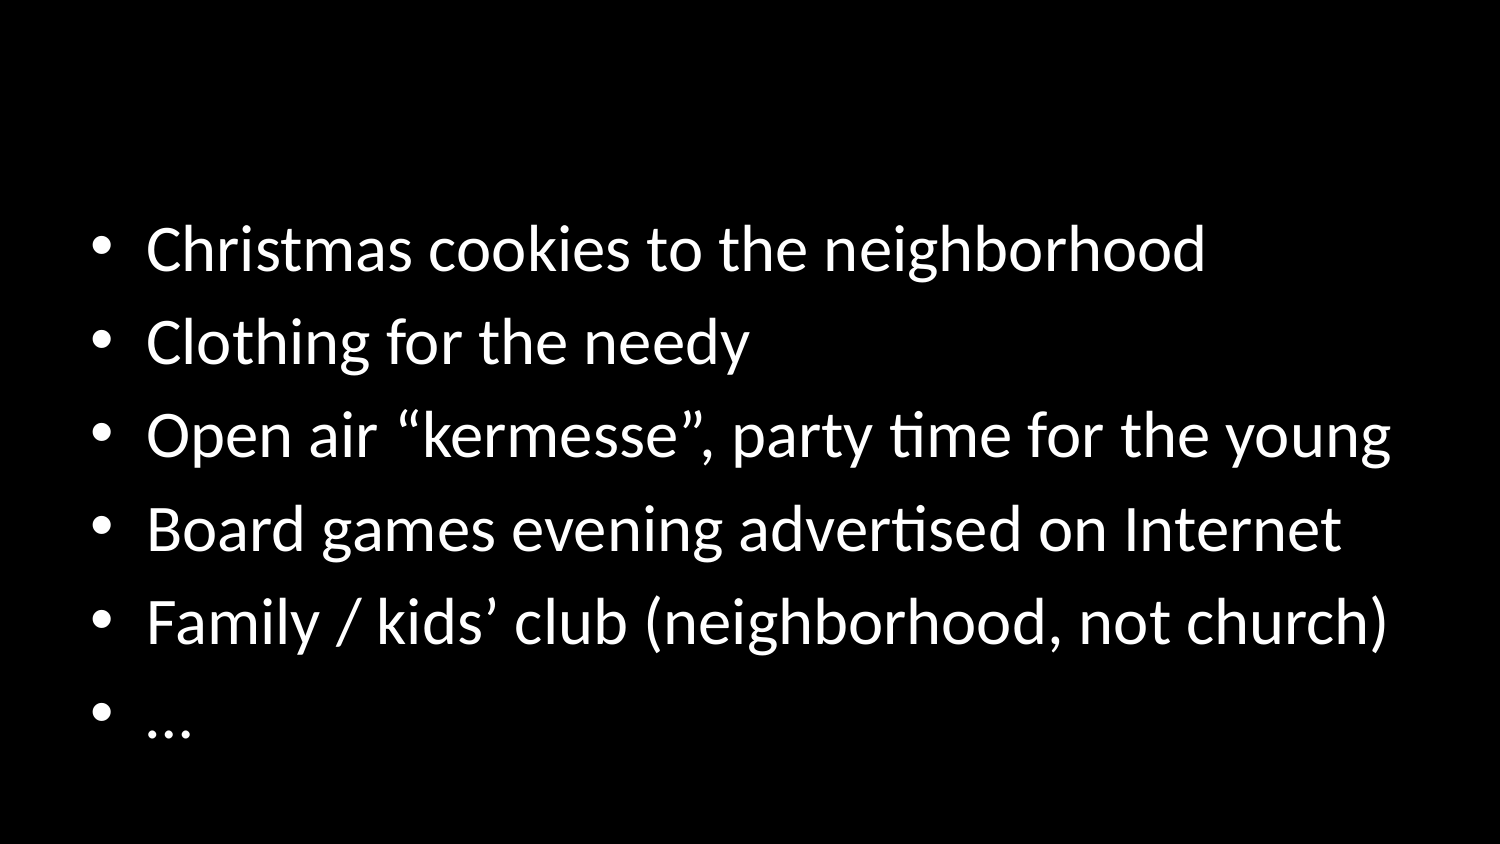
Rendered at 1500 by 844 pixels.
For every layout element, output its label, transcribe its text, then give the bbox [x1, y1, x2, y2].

list Christmas cookies to the neighborhood Clothing for the needy Open air “kermesse”, party time for the young Board games evening advertised on Internet Family / kids’ club (neighborhood, not church) … [75, 196, 1425, 784]
